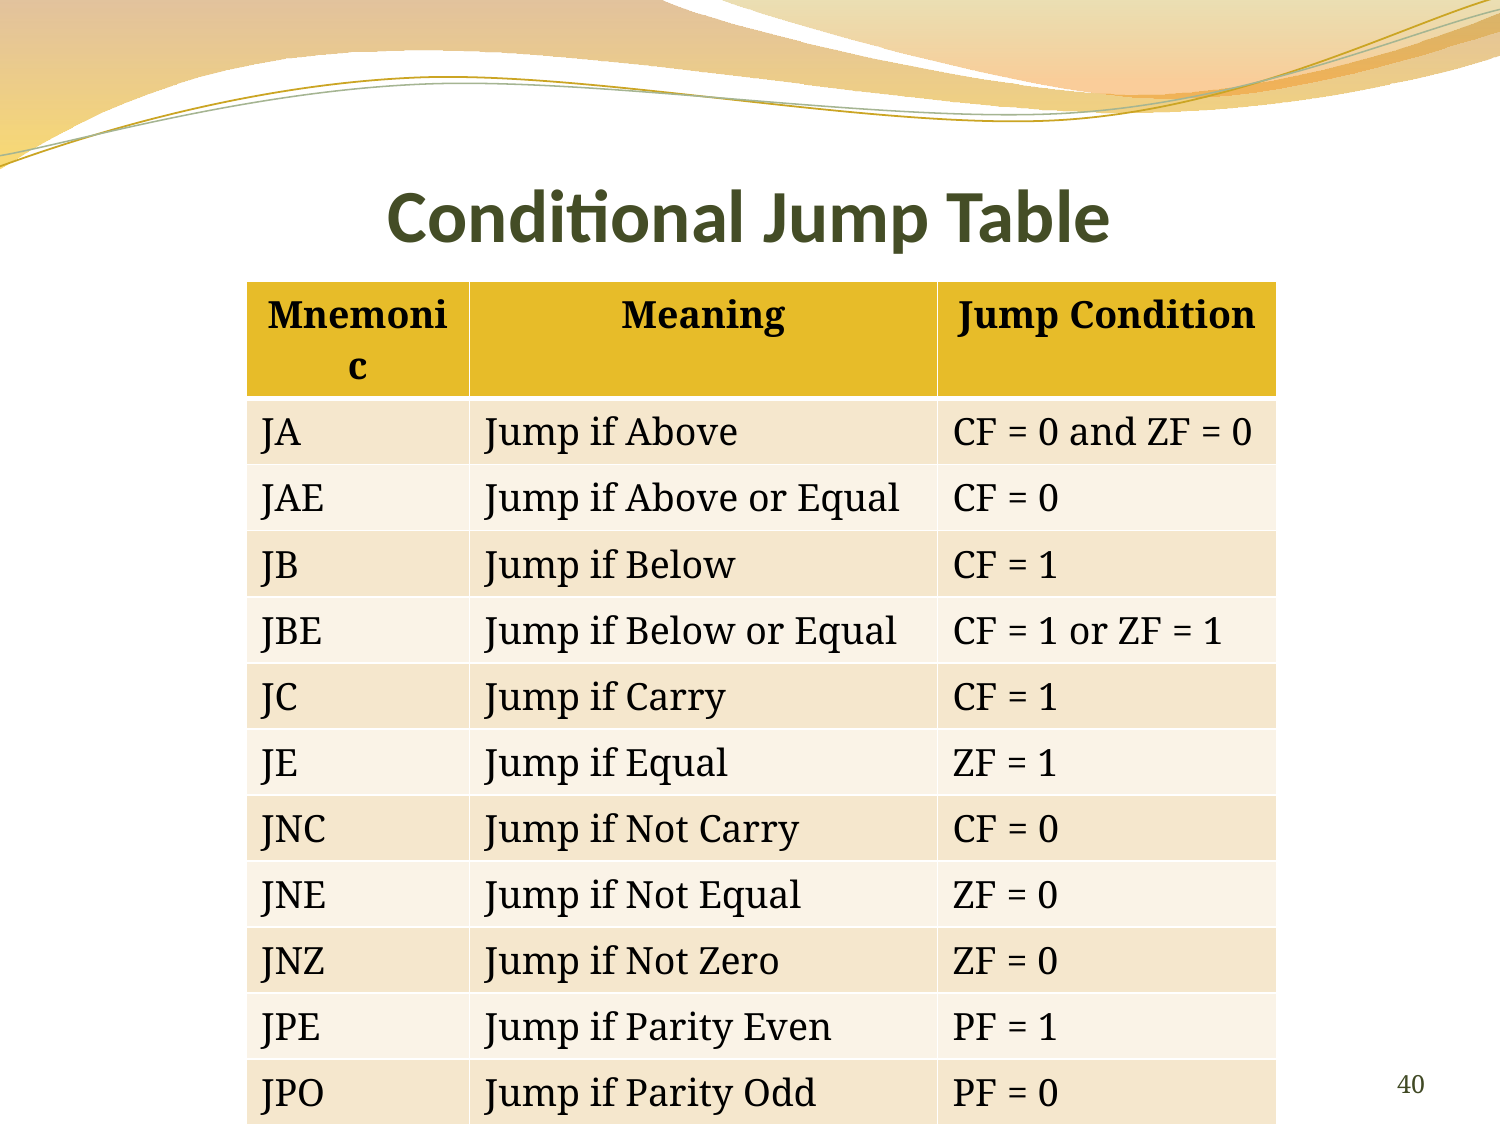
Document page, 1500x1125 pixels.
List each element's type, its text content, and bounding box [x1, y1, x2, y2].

table_cell ZF = 1 [938, 730, 1276, 794]
table_cell Jump if Below or Equal [470, 598, 937, 662]
table_cell Jump if Parity Odd [470, 1060, 937, 1124]
table_cell JAE [247, 465, 469, 530]
table_cell Jump if Above or Equal [470, 465, 937, 530]
table_cell Jump if Not Zero [470, 928, 937, 992]
table_cell JNE [247, 862, 469, 926]
table_cell Jump if Not Carry [470, 796, 937, 860]
table_cell CF = 0 [938, 796, 1276, 860]
table_cell JNC [247, 796, 469, 860]
table_cell JPE [247, 994, 469, 1058]
table_cell CF = 1 [938, 664, 1276, 728]
table_cell ZF = 0 [938, 928, 1276, 992]
table_header Meaning [470, 282, 937, 396]
table_cell CF = 0 [938, 465, 1276, 530]
table_cell PF = 1 [938, 994, 1276, 1058]
slide_number 40 [1299, 1042, 1425, 1103]
table_cell CF = 0 and ZF = 0 [938, 401, 1276, 464]
table_cell Jump if Below [470, 531, 937, 596]
table_cell Jump if Above [470, 401, 937, 464]
table_cell CF = 1 or ZF = 1 [938, 598, 1276, 662]
title Conditional Jump Table [74, 115, 1426, 259]
table_cell JNZ [247, 928, 469, 992]
table_cell ZF = 0 [938, 862, 1276, 926]
table_cell Jump if Carry [470, 664, 937, 728]
table_cell JB [247, 531, 469, 596]
table_header Jump Condition [938, 282, 1276, 396]
table_cell PF = 0 [938, 1060, 1276, 1124]
table_cell JC [247, 664, 469, 728]
table_cell JPO [247, 1060, 469, 1124]
table_header Mnemonic [247, 282, 469, 396]
table_cell Jump if Not Equal [470, 862, 937, 926]
table_cell JE [247, 730, 469, 794]
table_cell CF = 1 [938, 531, 1276, 596]
table_cell JA [247, 401, 469, 464]
table_cell JBE [247, 598, 469, 662]
table_cell Jump if Equal [470, 730, 937, 794]
table_cell Jump if Parity Even [470, 994, 937, 1058]
